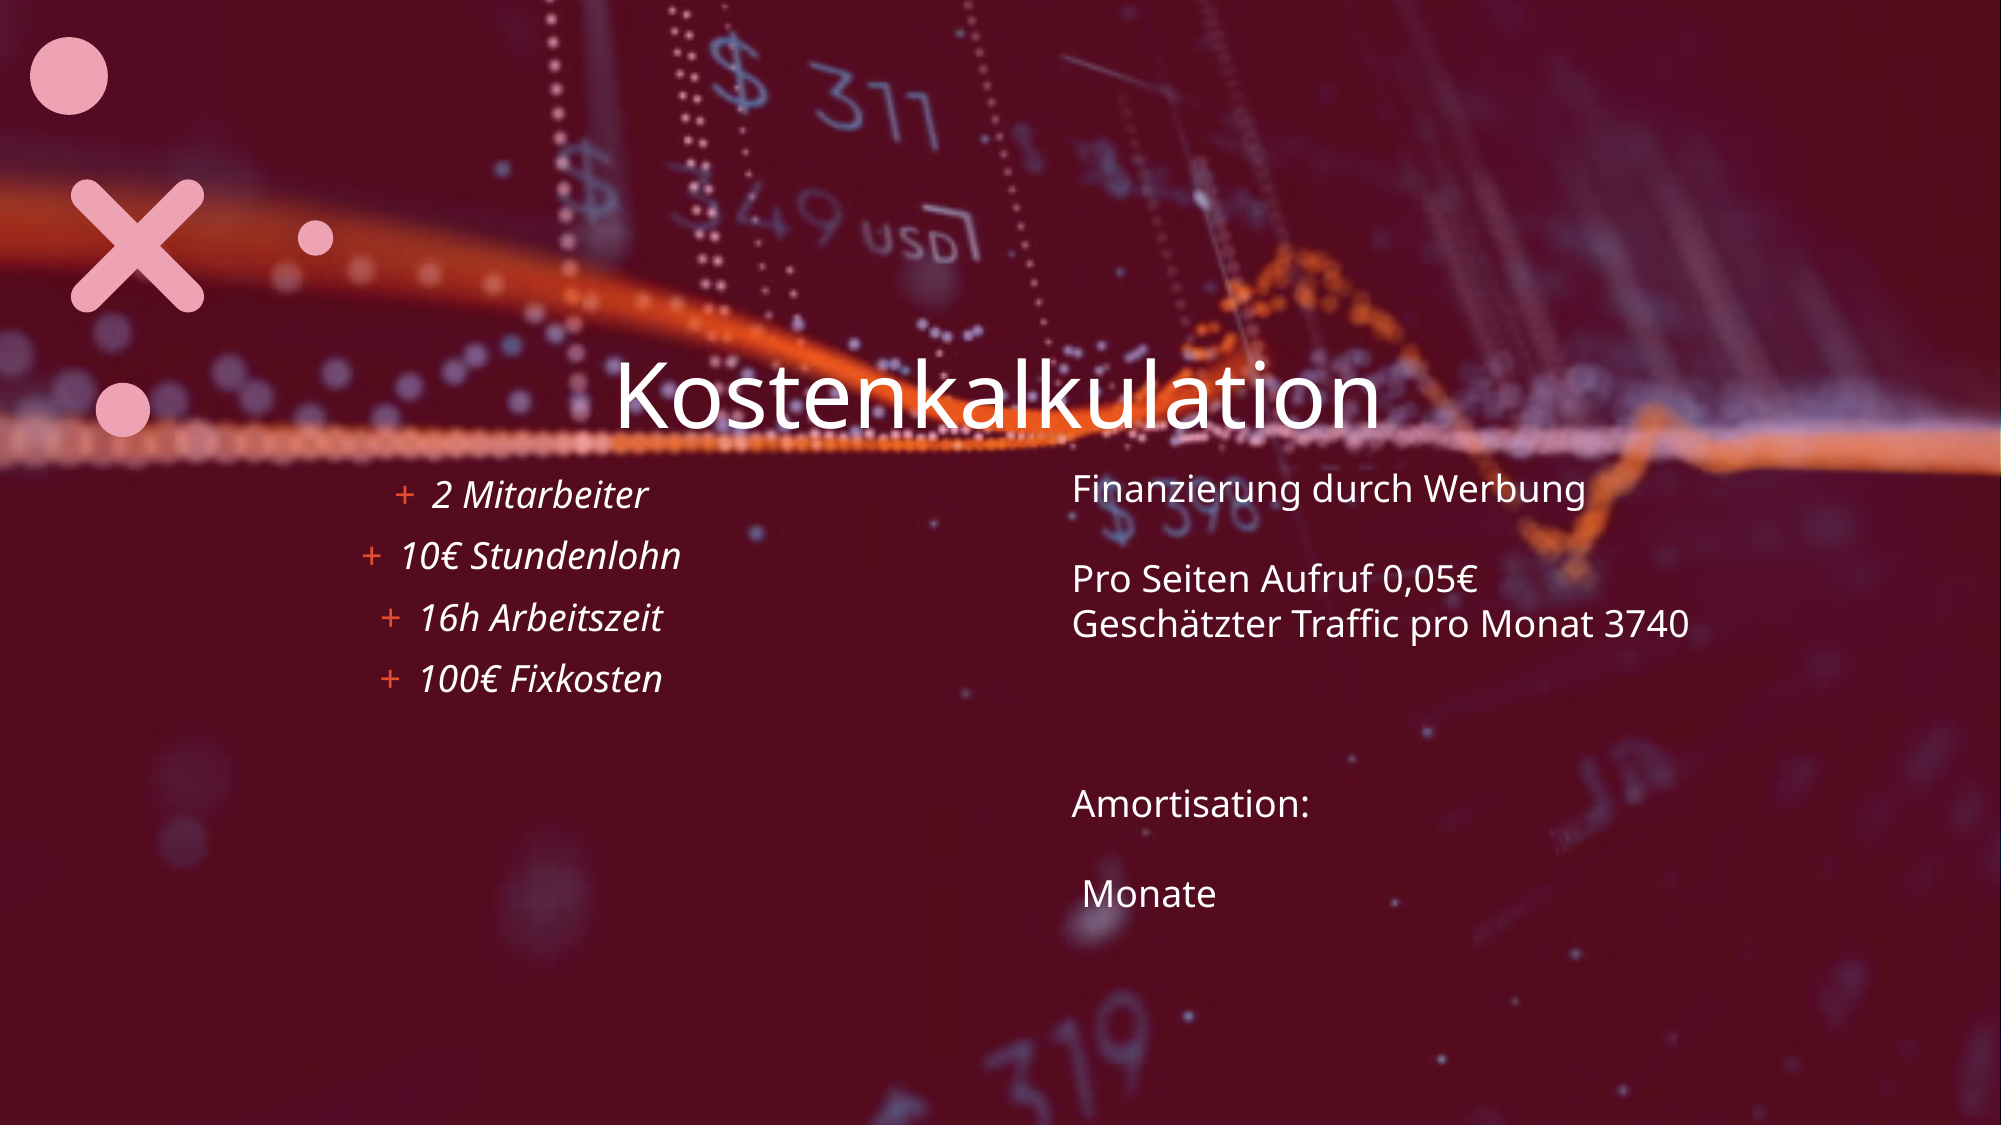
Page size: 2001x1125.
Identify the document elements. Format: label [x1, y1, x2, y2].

picture [0, 0, 2001, 1125]
text_box [30, 36, 334, 437]
